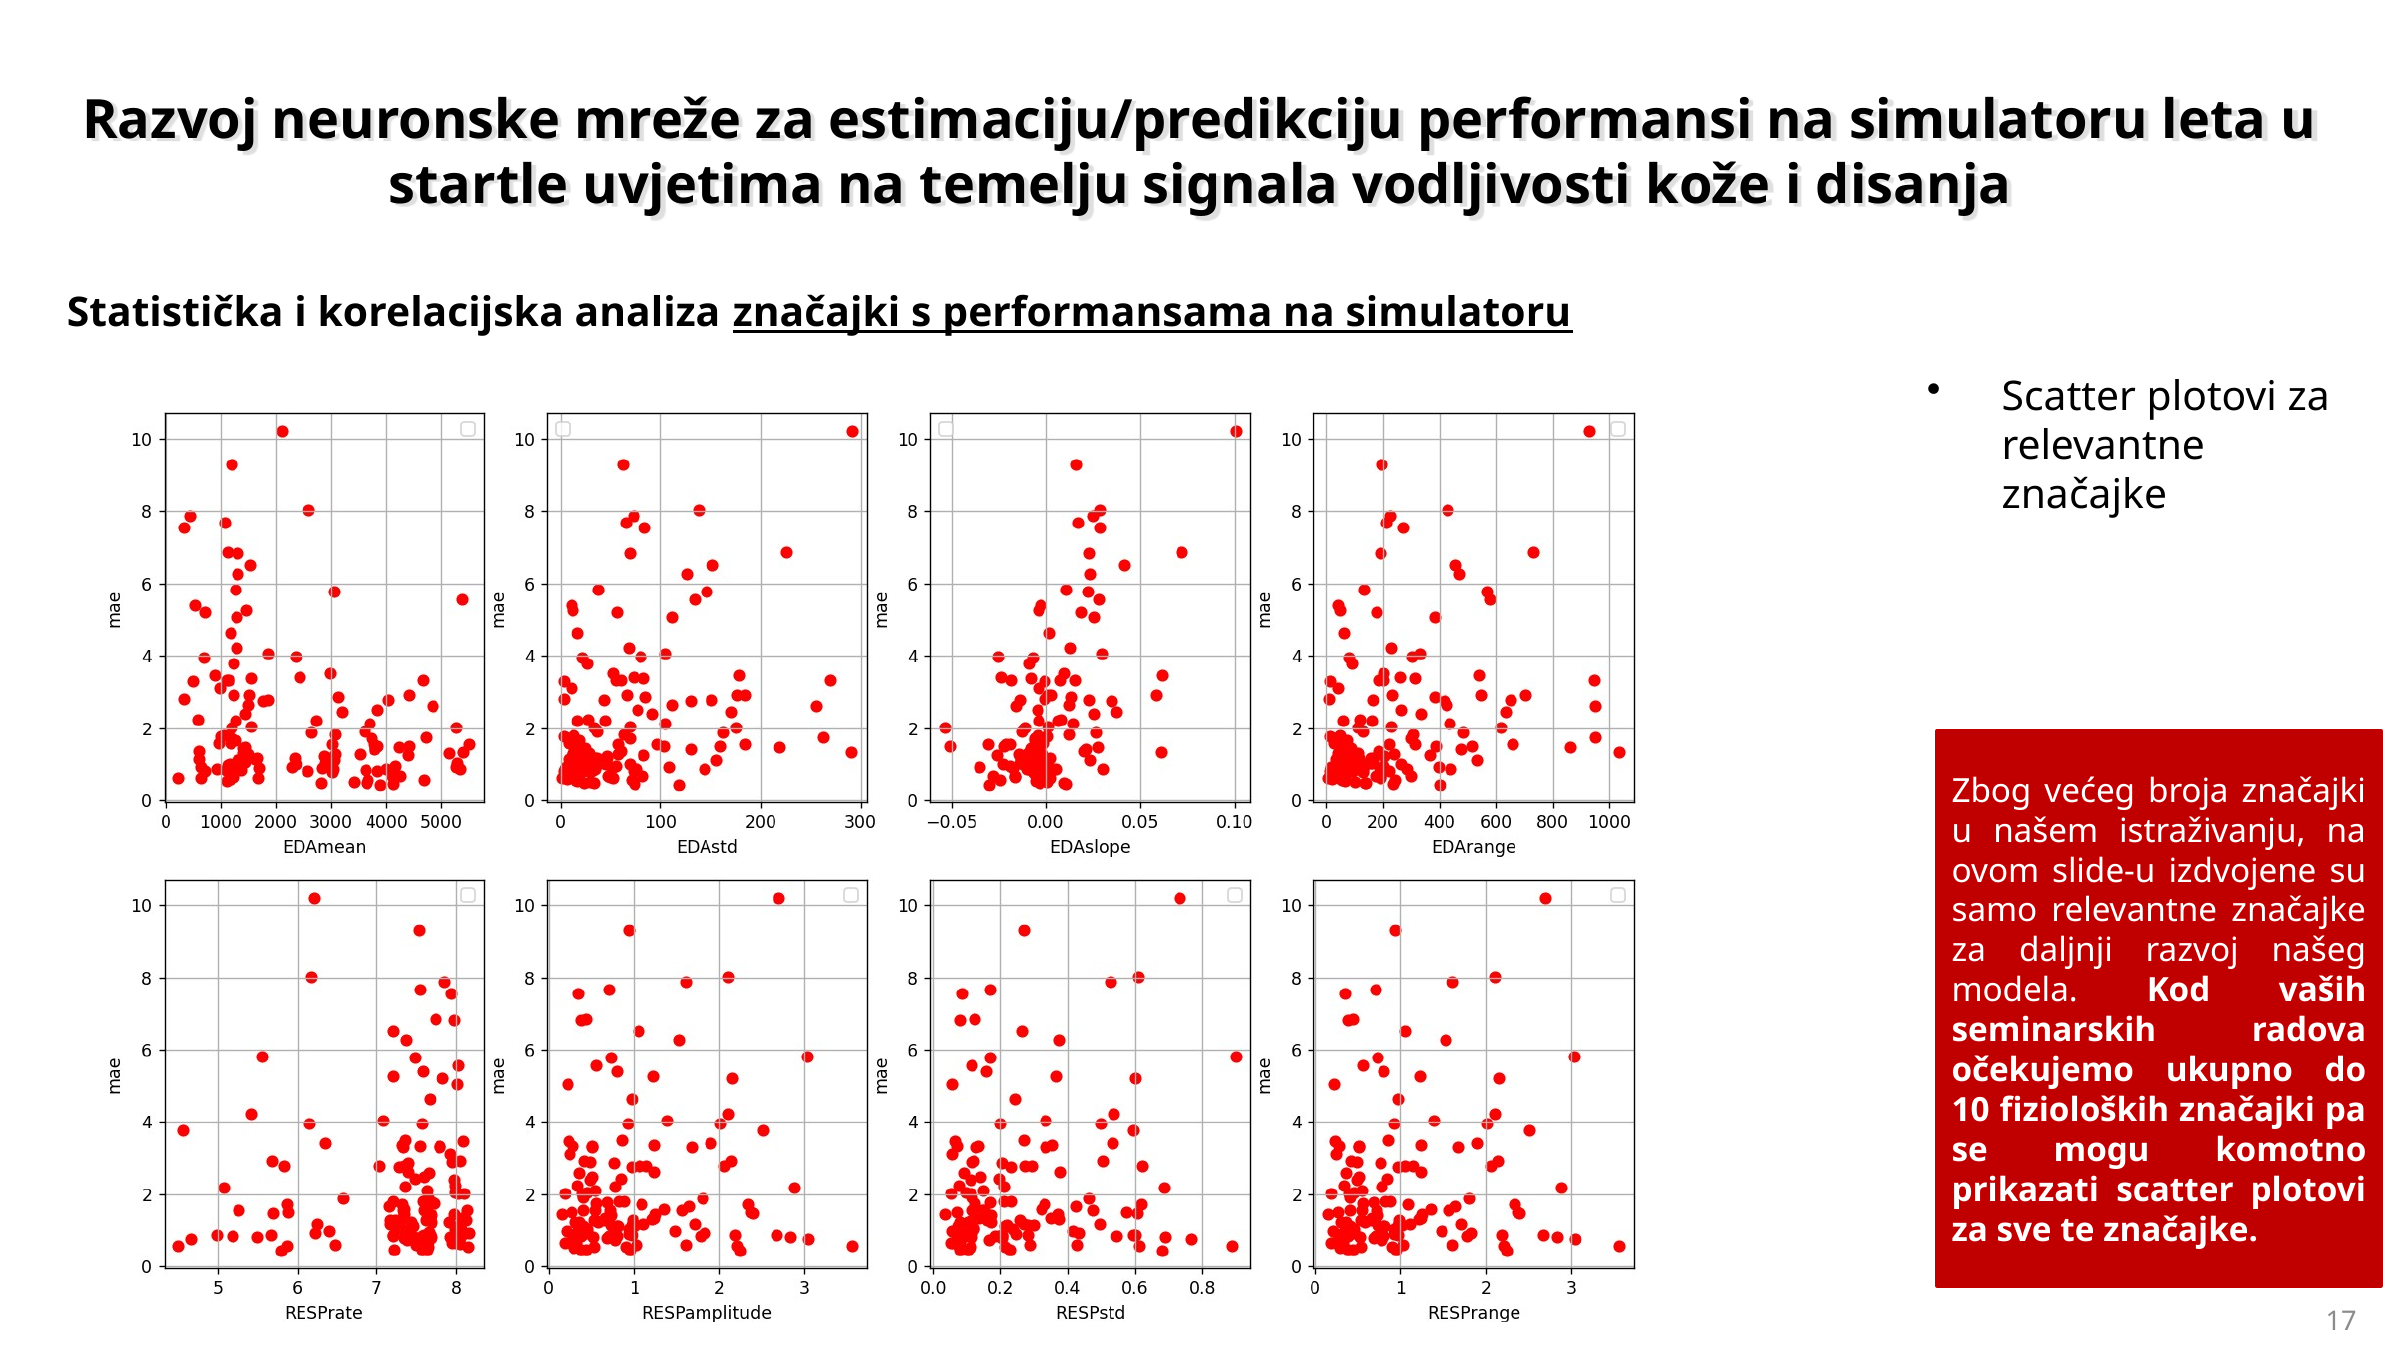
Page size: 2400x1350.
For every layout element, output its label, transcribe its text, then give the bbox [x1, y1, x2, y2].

picture [100, 393, 1649, 1322]
title Razvoj neuronske mreže za estimaciju/predikciju performansi na simulatoru leta u startle uvjetima na temelju signala vodljivosti kože i disanja [0, 74, 2400, 222]
text_box Scatter plotovi za relevantne značajke [1911, 361, 2382, 524]
text_box Zbog većeg broja značajki u našem istraživanju, na ovom slide-u izdvojene su samo relevantne značajke za daljnji razvoj našeg modela. Kod vaših seminarskih radova očekujemo ukupno do 10 fizioloških značajki pa se mogu komotno prikazati scatter plotovi za sve te značajke. [1935, 729, 2383, 1288]
slide_number 17 [1831, 1285, 2372, 1350]
list Statistička i korelacijska analiza značajki s performansama na simulatoru [51, 277, 2346, 343]
